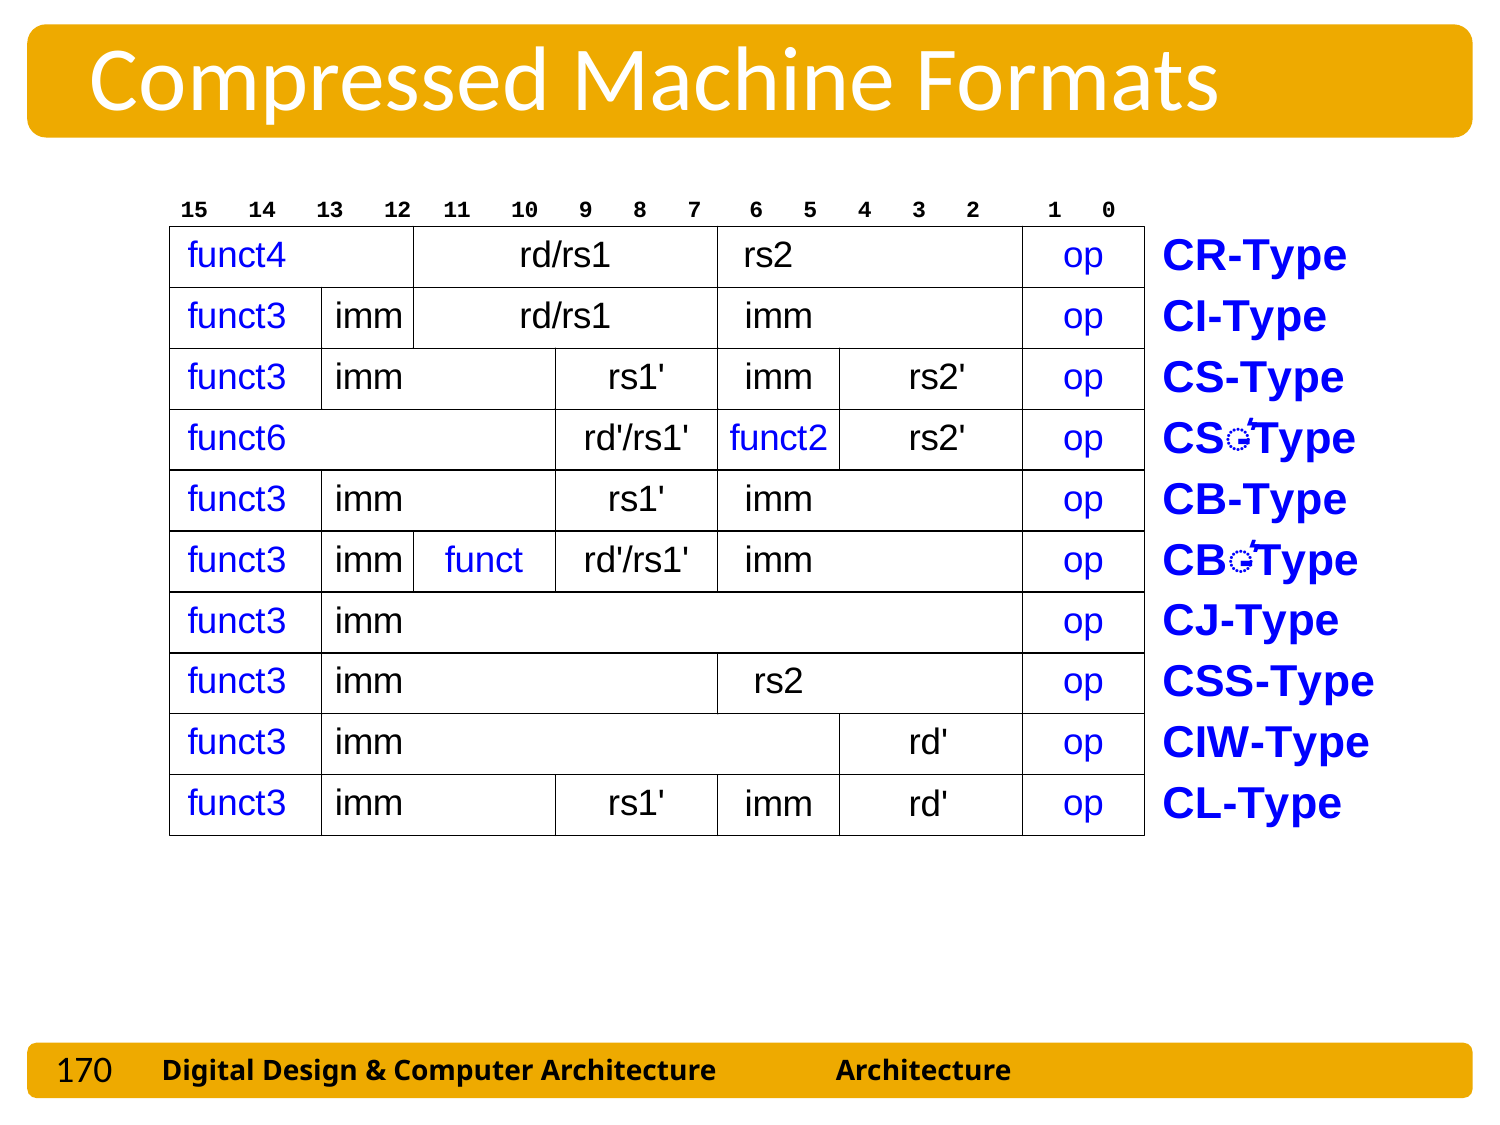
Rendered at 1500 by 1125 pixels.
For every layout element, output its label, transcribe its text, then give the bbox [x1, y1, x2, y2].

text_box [149, 187, 1402, 856]
text_box Compressed Machine Formats [74, 11, 1438, 136]
slide_number 170 [40, 1037, 164, 1096]
